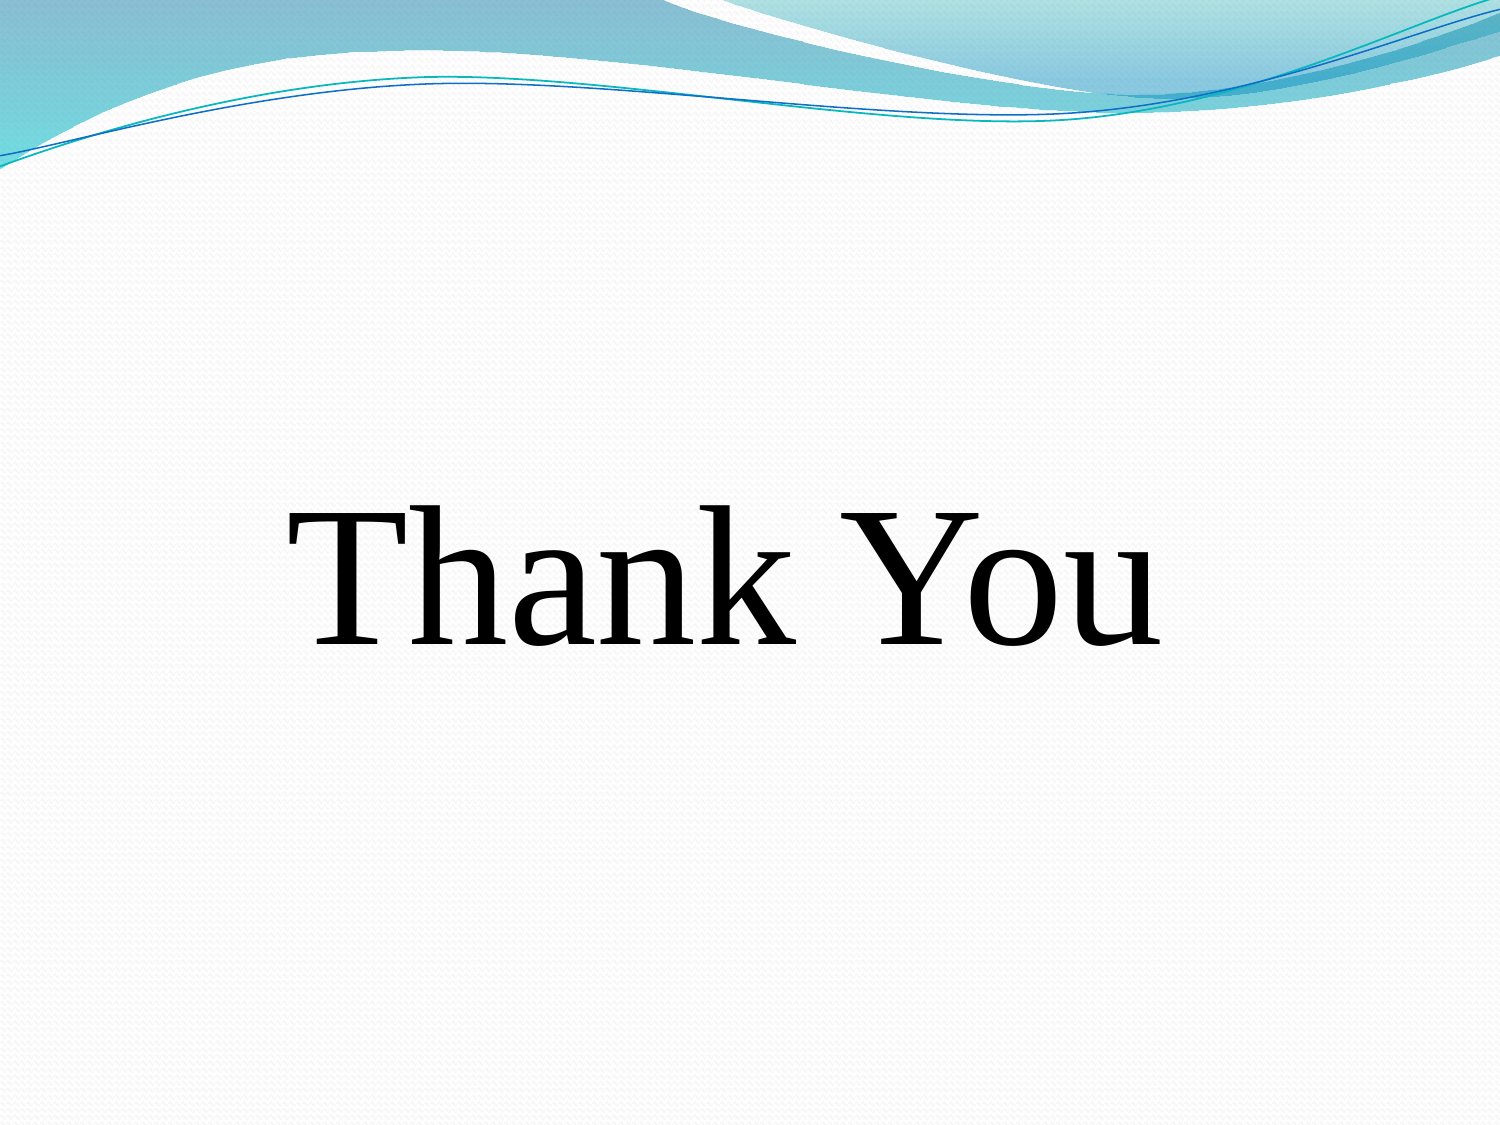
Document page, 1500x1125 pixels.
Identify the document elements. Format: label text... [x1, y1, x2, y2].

text_box Thank You [237, 437, 1213, 693]
